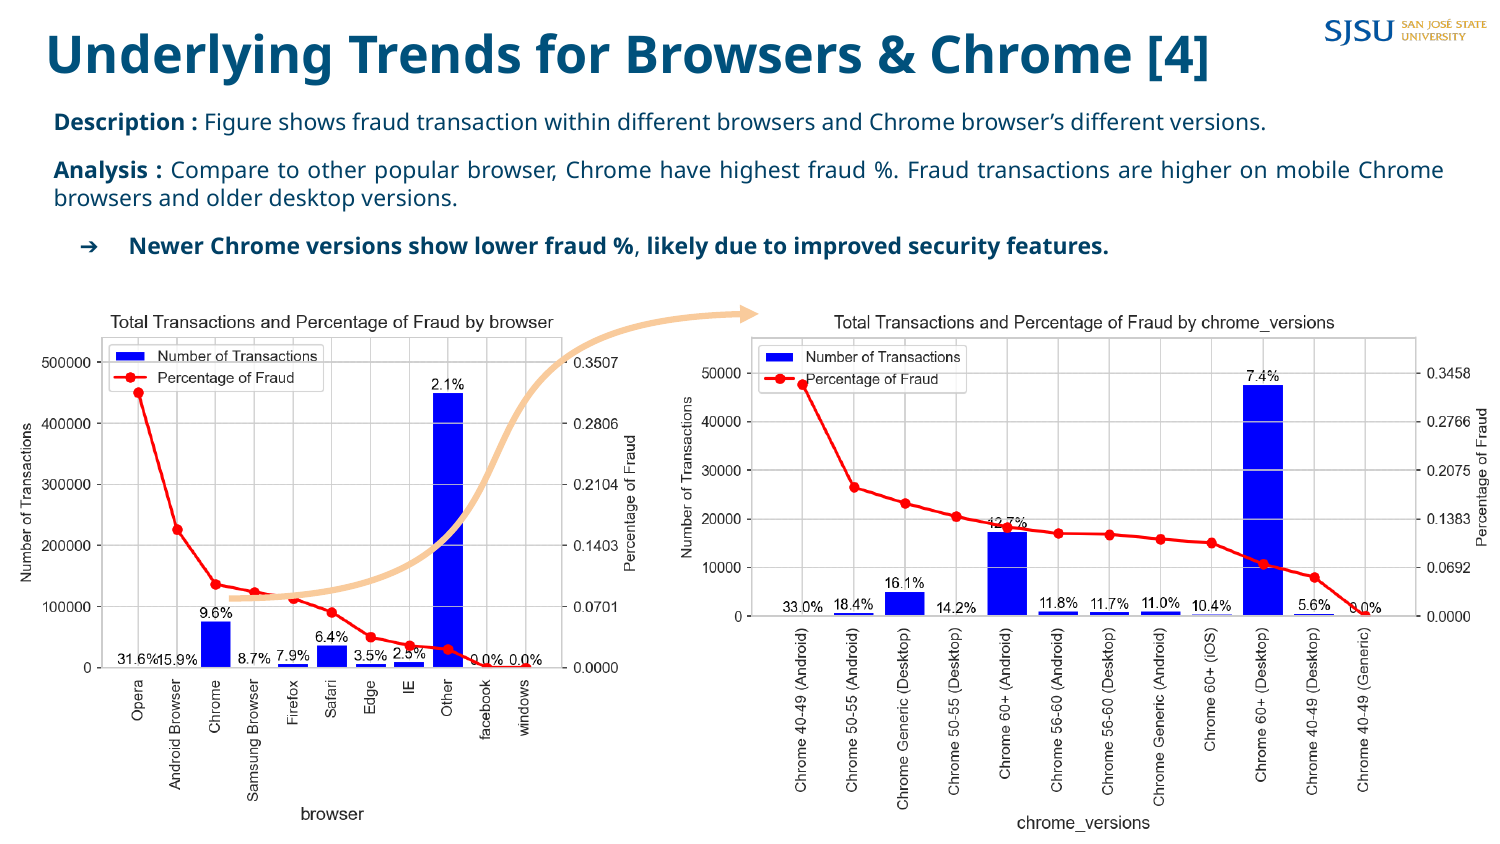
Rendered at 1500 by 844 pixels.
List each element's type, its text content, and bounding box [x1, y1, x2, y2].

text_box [228, 313, 760, 599]
picture [1323, 17, 1487, 47]
picture [670, 303, 1500, 843]
picture [10, 303, 648, 835]
title Underlying Trends for Browsers & Chrome [4] [30, 10, 1424, 99]
text_box Description : Figure shows fraud transaction within different browsers and Chrome browser’s different versions. Analysis : Compare to other popular browser, Chrome have highest fraud %. Fraud transactions are higher on mobile Chrome browsers and older desktop versions. Newer Chrome versions show lower fraud %, likely due to improved security features. [38, 92, 1462, 294]
